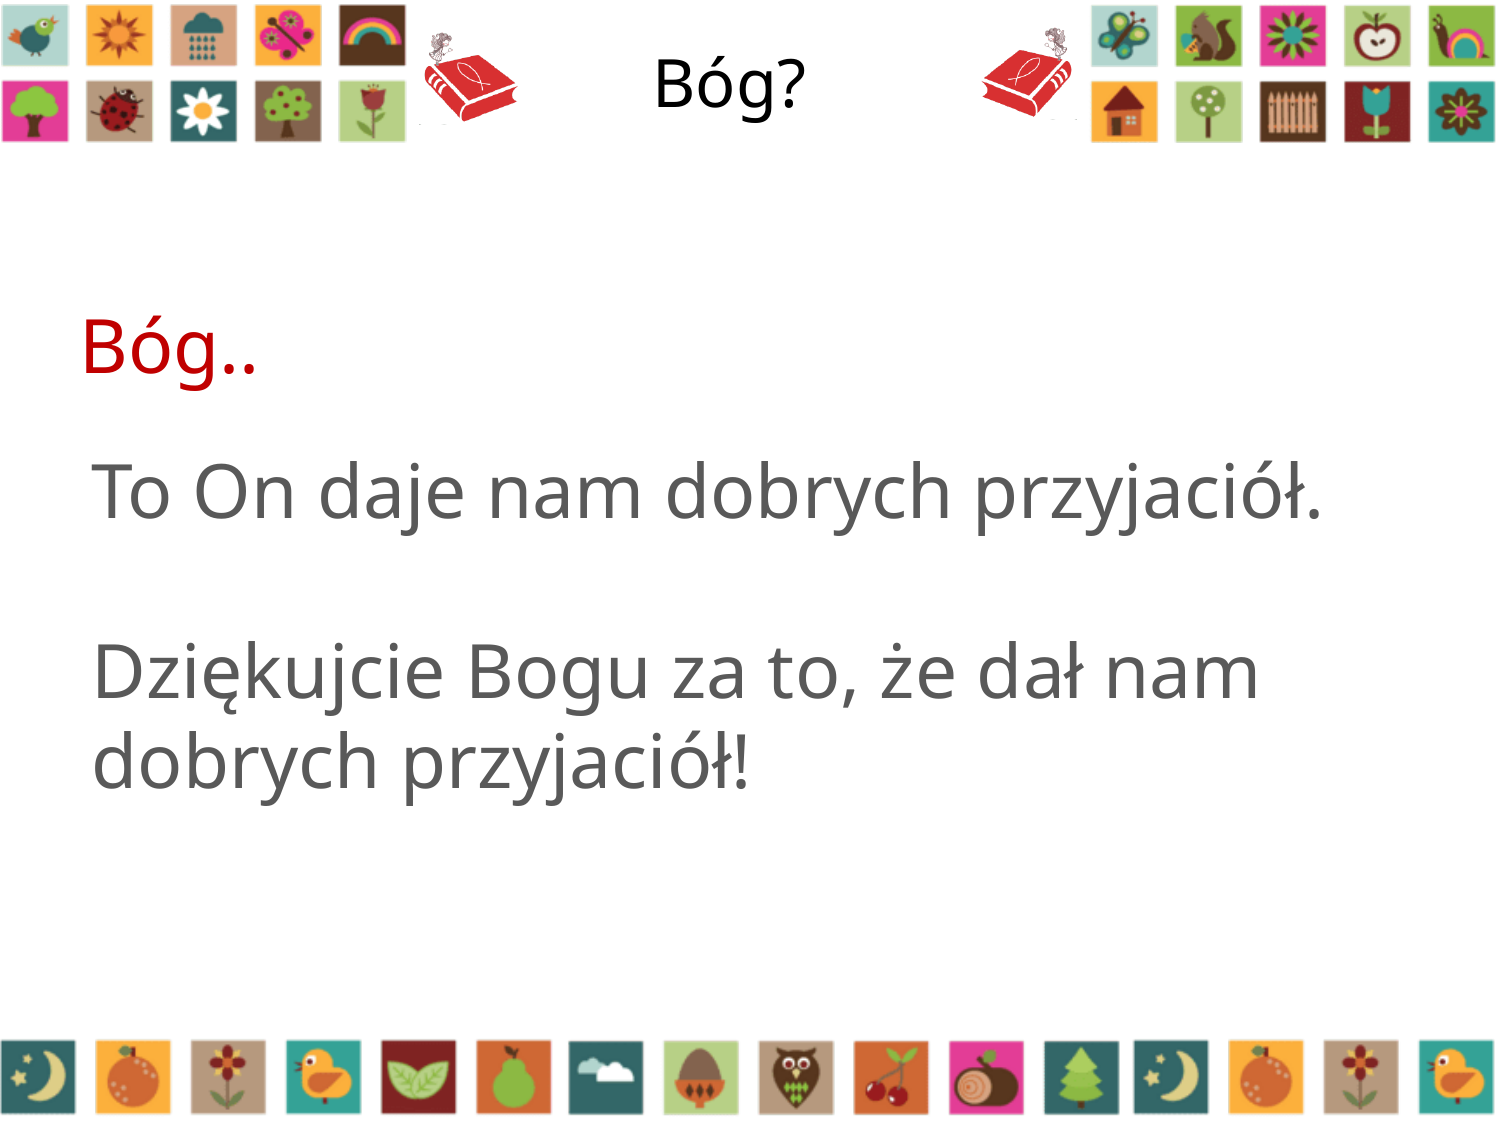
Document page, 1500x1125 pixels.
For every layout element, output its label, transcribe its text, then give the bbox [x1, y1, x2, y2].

text_box Bóg? [552, 33, 1071, 129]
picture [0, 3, 550, 150]
picture [950, 3, 1500, 150]
text_box To On daje nam dobrych przyjaciół. Dziękujcie Bogu za to, że dał nam dobrych przyjaciół! [76, 436, 1424, 812]
text_box Bóg.. [64, 290, 1412, 396]
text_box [0, 1028, 1500, 1118]
